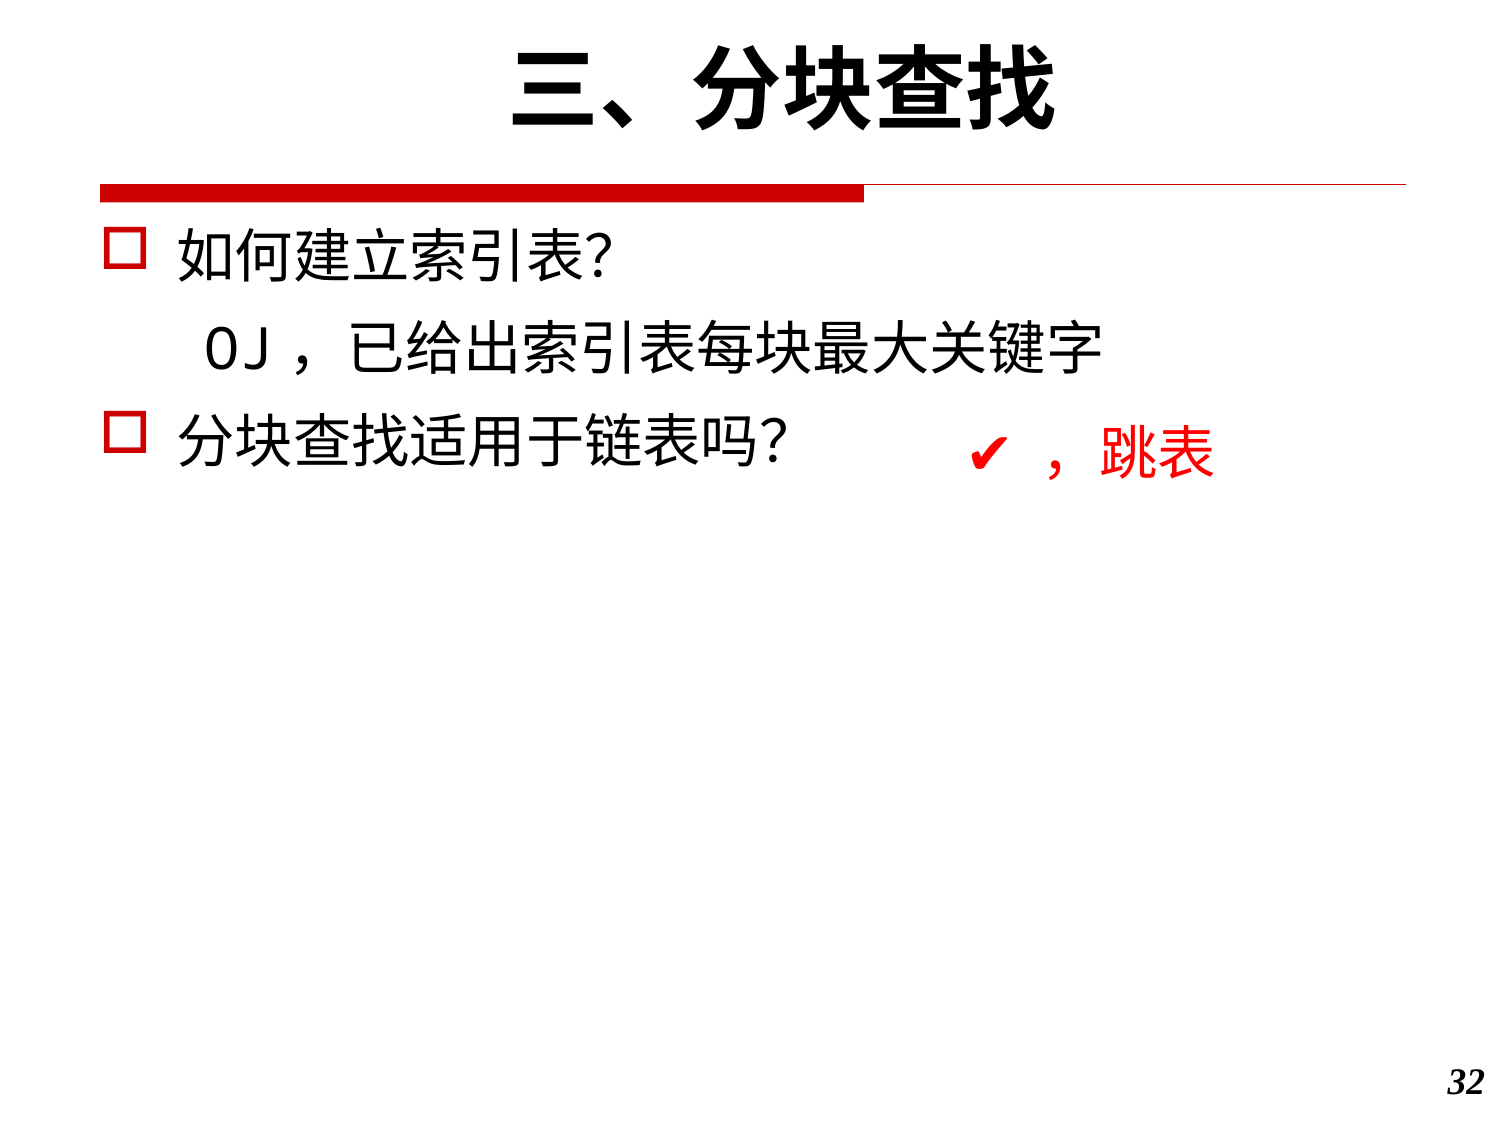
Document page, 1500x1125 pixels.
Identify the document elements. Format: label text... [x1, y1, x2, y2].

text_box 32 [1400, 1049, 1500, 1110]
text_box ✔ ，跳表 [950, 408, 1247, 494]
list 如何建立索引表？ OJ，已给出索引表每块最大关键字 分块查找适用于链表吗？ [84, 219, 1481, 520]
text_box 三、分块查找 [89, 23, 1477, 149]
